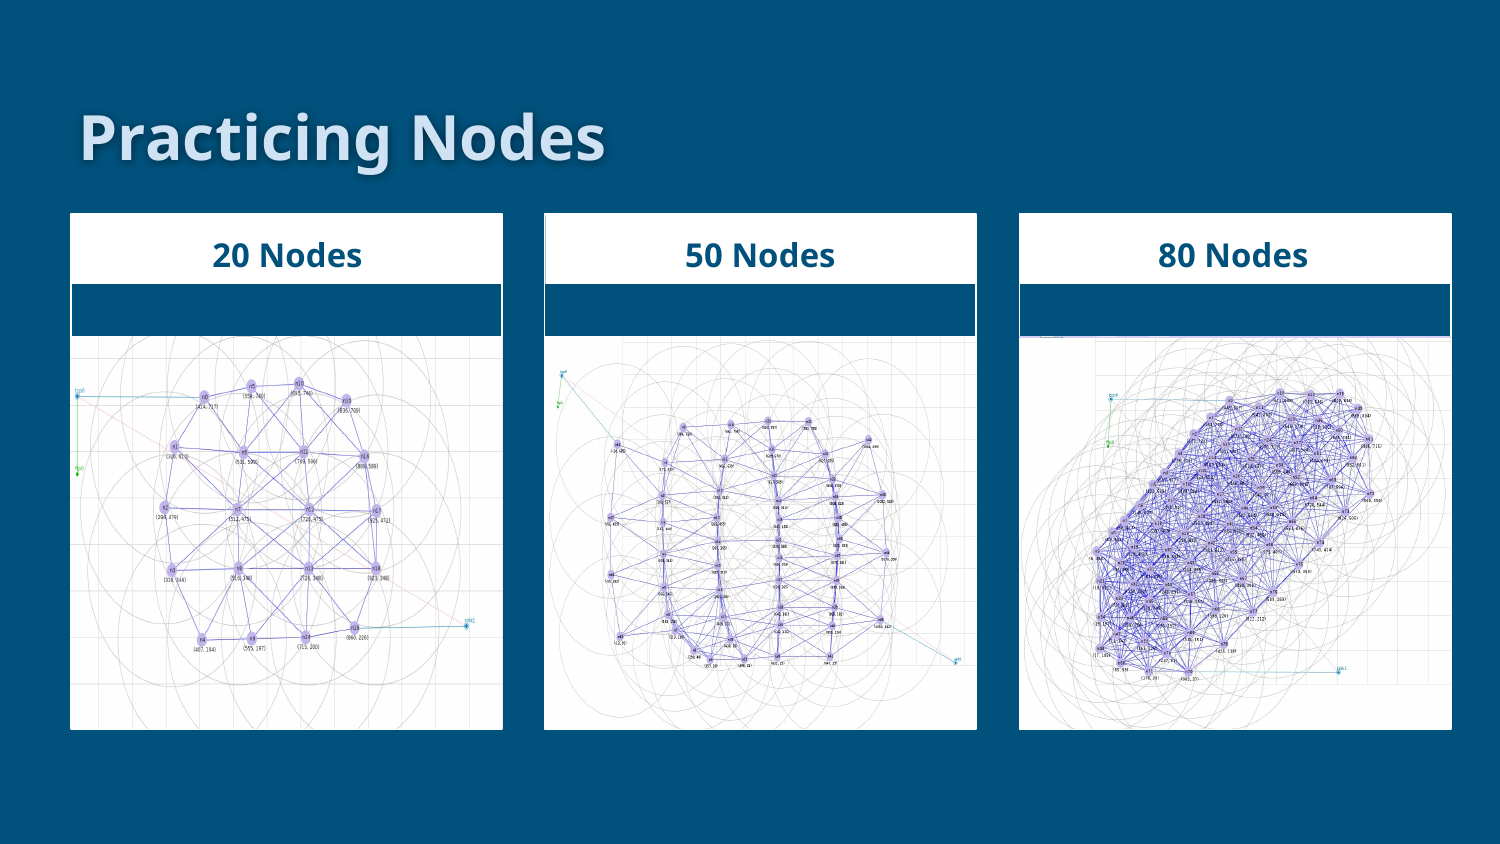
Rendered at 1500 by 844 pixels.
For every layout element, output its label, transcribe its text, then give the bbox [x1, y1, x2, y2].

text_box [544, 213, 977, 336]
title Practicing Nodes [63, 75, 1437, 188]
picture [71, 337, 502, 729]
picture [1020, 337, 1451, 729]
picture [545, 337, 976, 729]
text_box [70, 213, 503, 336]
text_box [1018, 213, 1452, 336]
